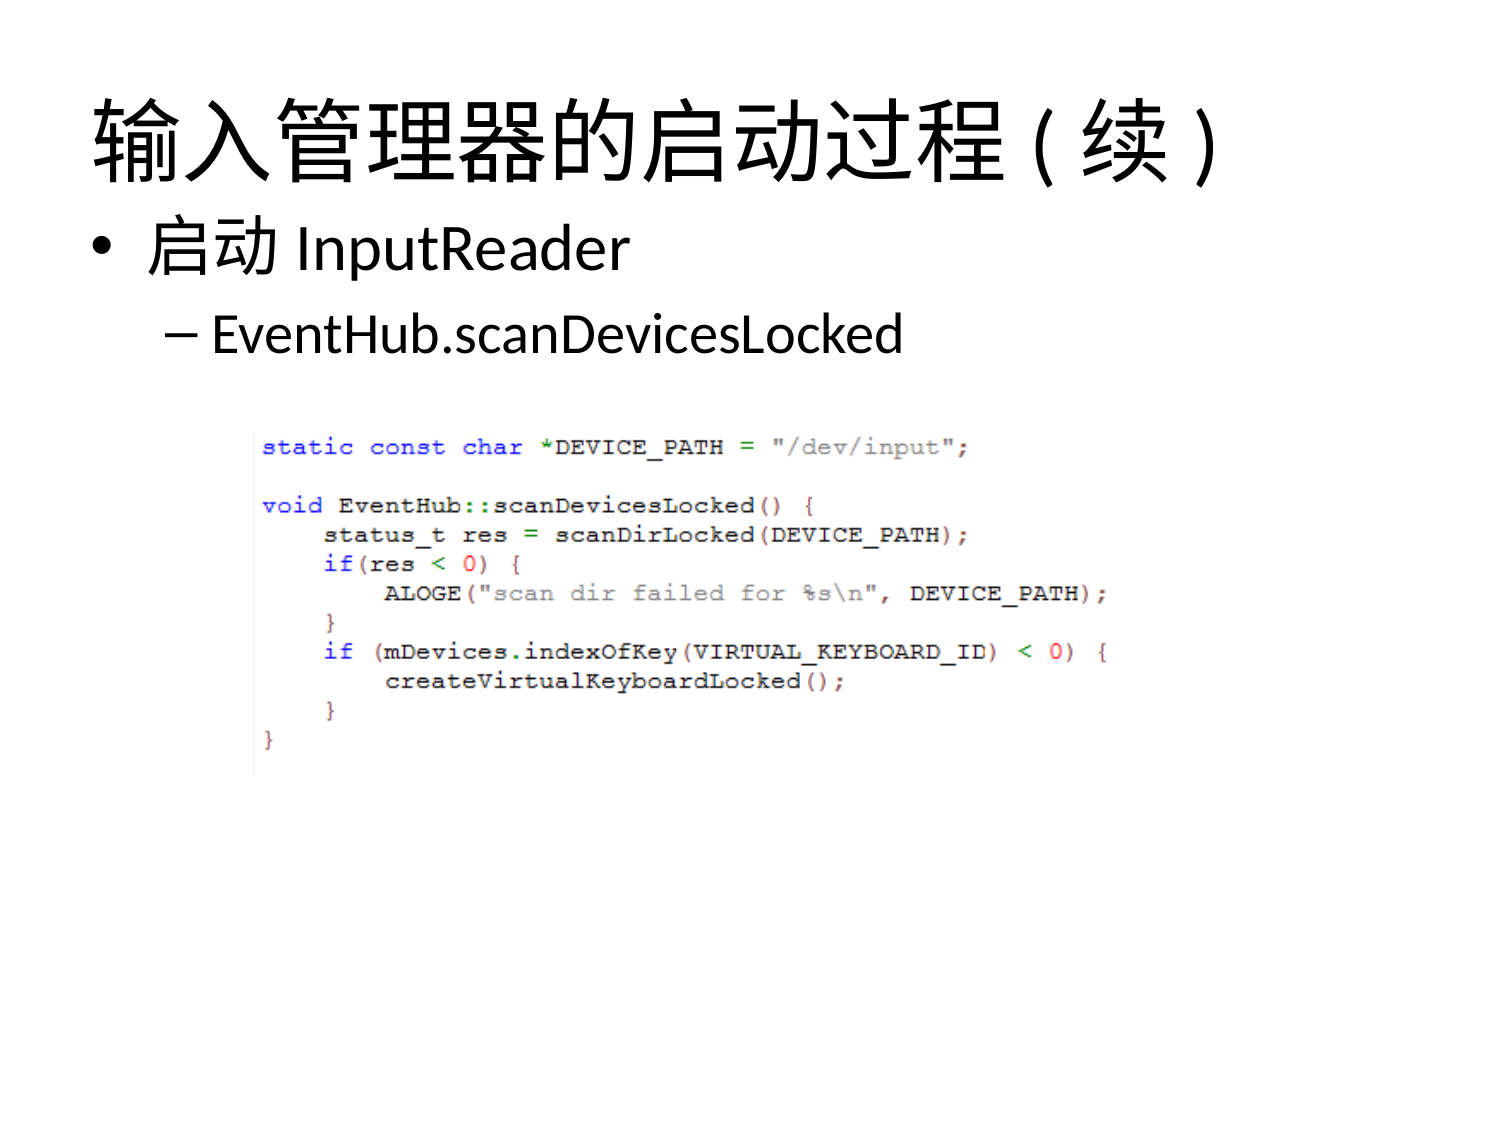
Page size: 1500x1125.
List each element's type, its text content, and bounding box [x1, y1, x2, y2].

list 启动InputReader EventHub.scanDevicesLocked [75, 196, 1425, 939]
title 输入管理器的启动过程(续) [75, 45, 1425, 196]
picture [253, 432, 1144, 776]
